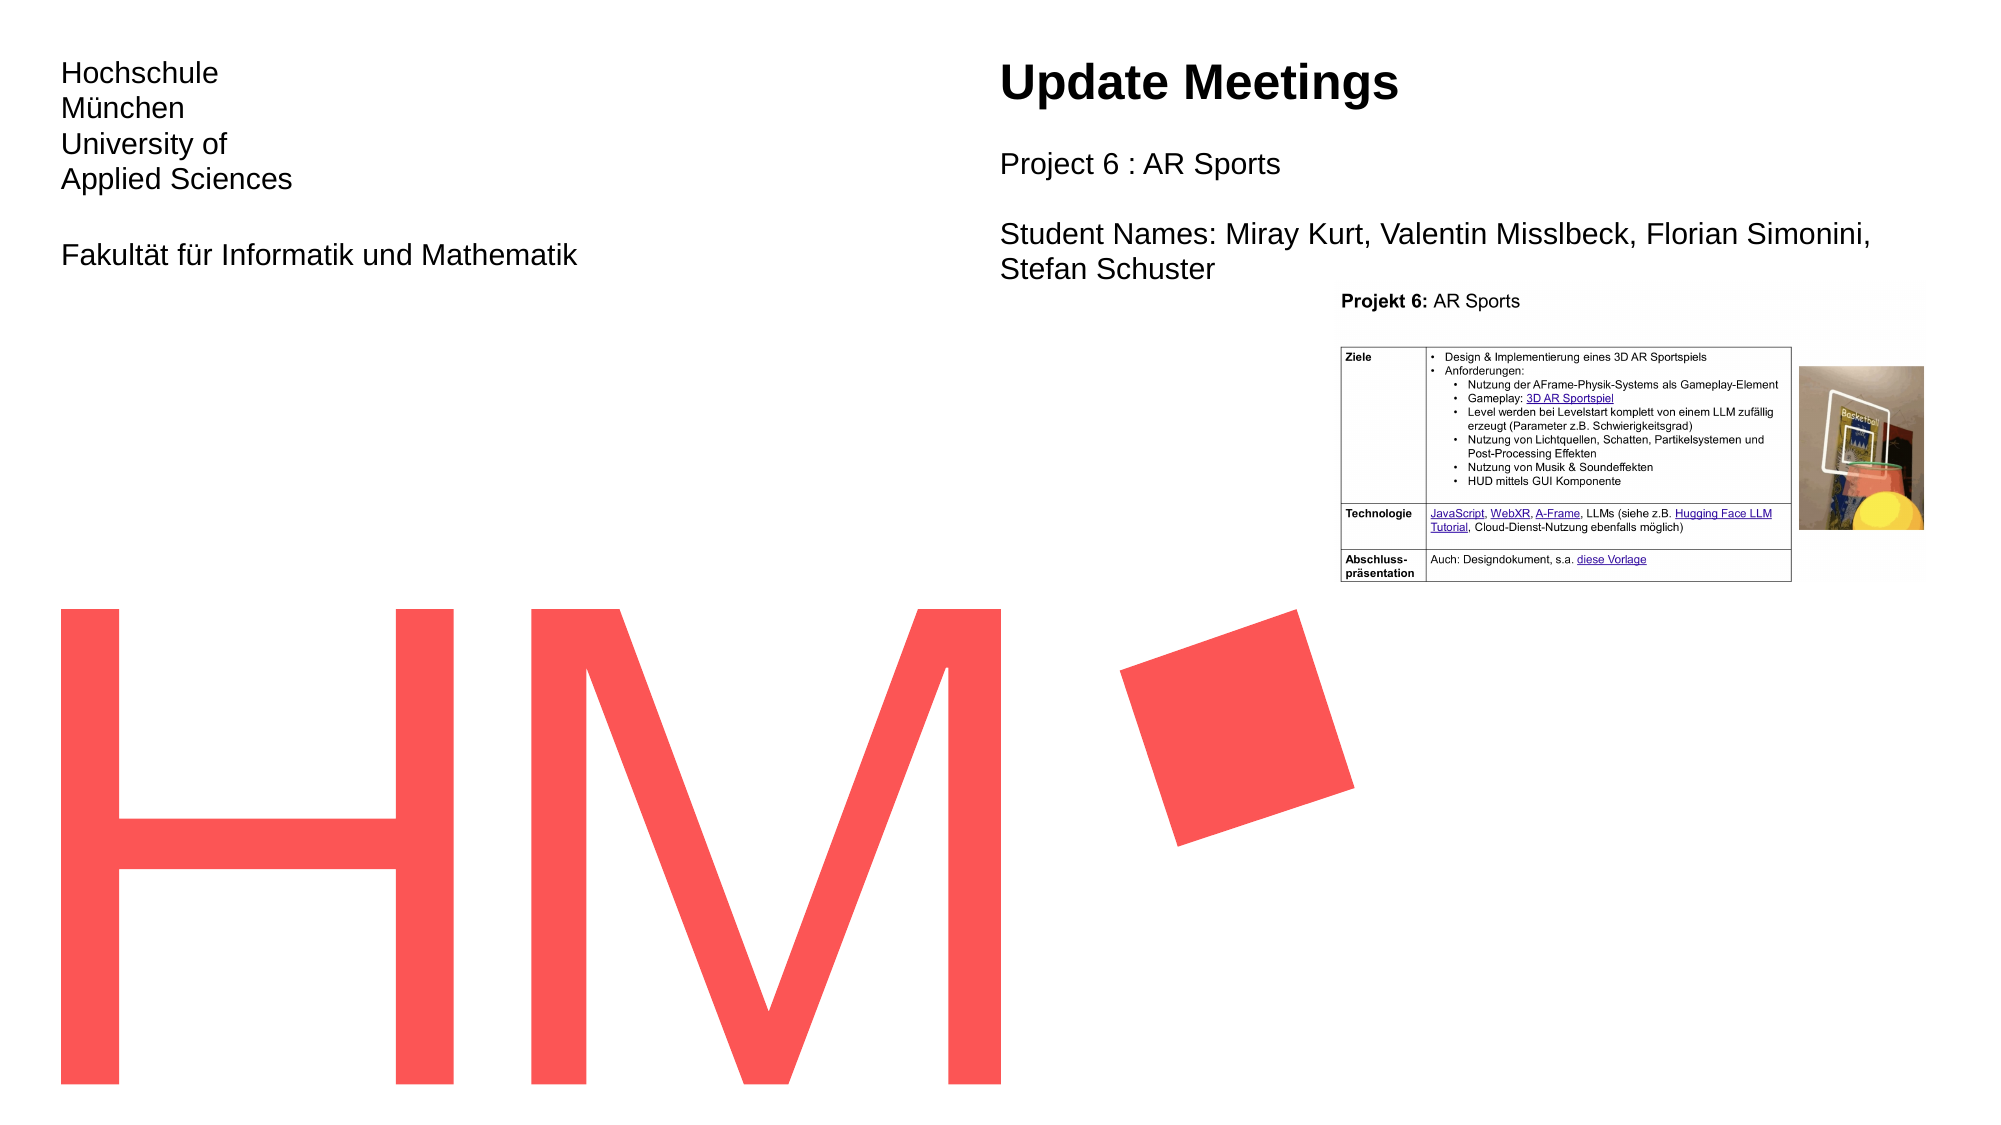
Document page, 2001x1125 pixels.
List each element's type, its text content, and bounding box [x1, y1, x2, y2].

subtitle Fakultät für Informatik und Mathematik [60, 229, 941, 508]
picture [1334, 280, 1926, 582]
title Update Meetings Project 6 : AR Sports Student Names: Miray Kurt, Valentin Misslbeck, Florian Simonini, Stefan Schuster [999, 53, 1939, 508]
